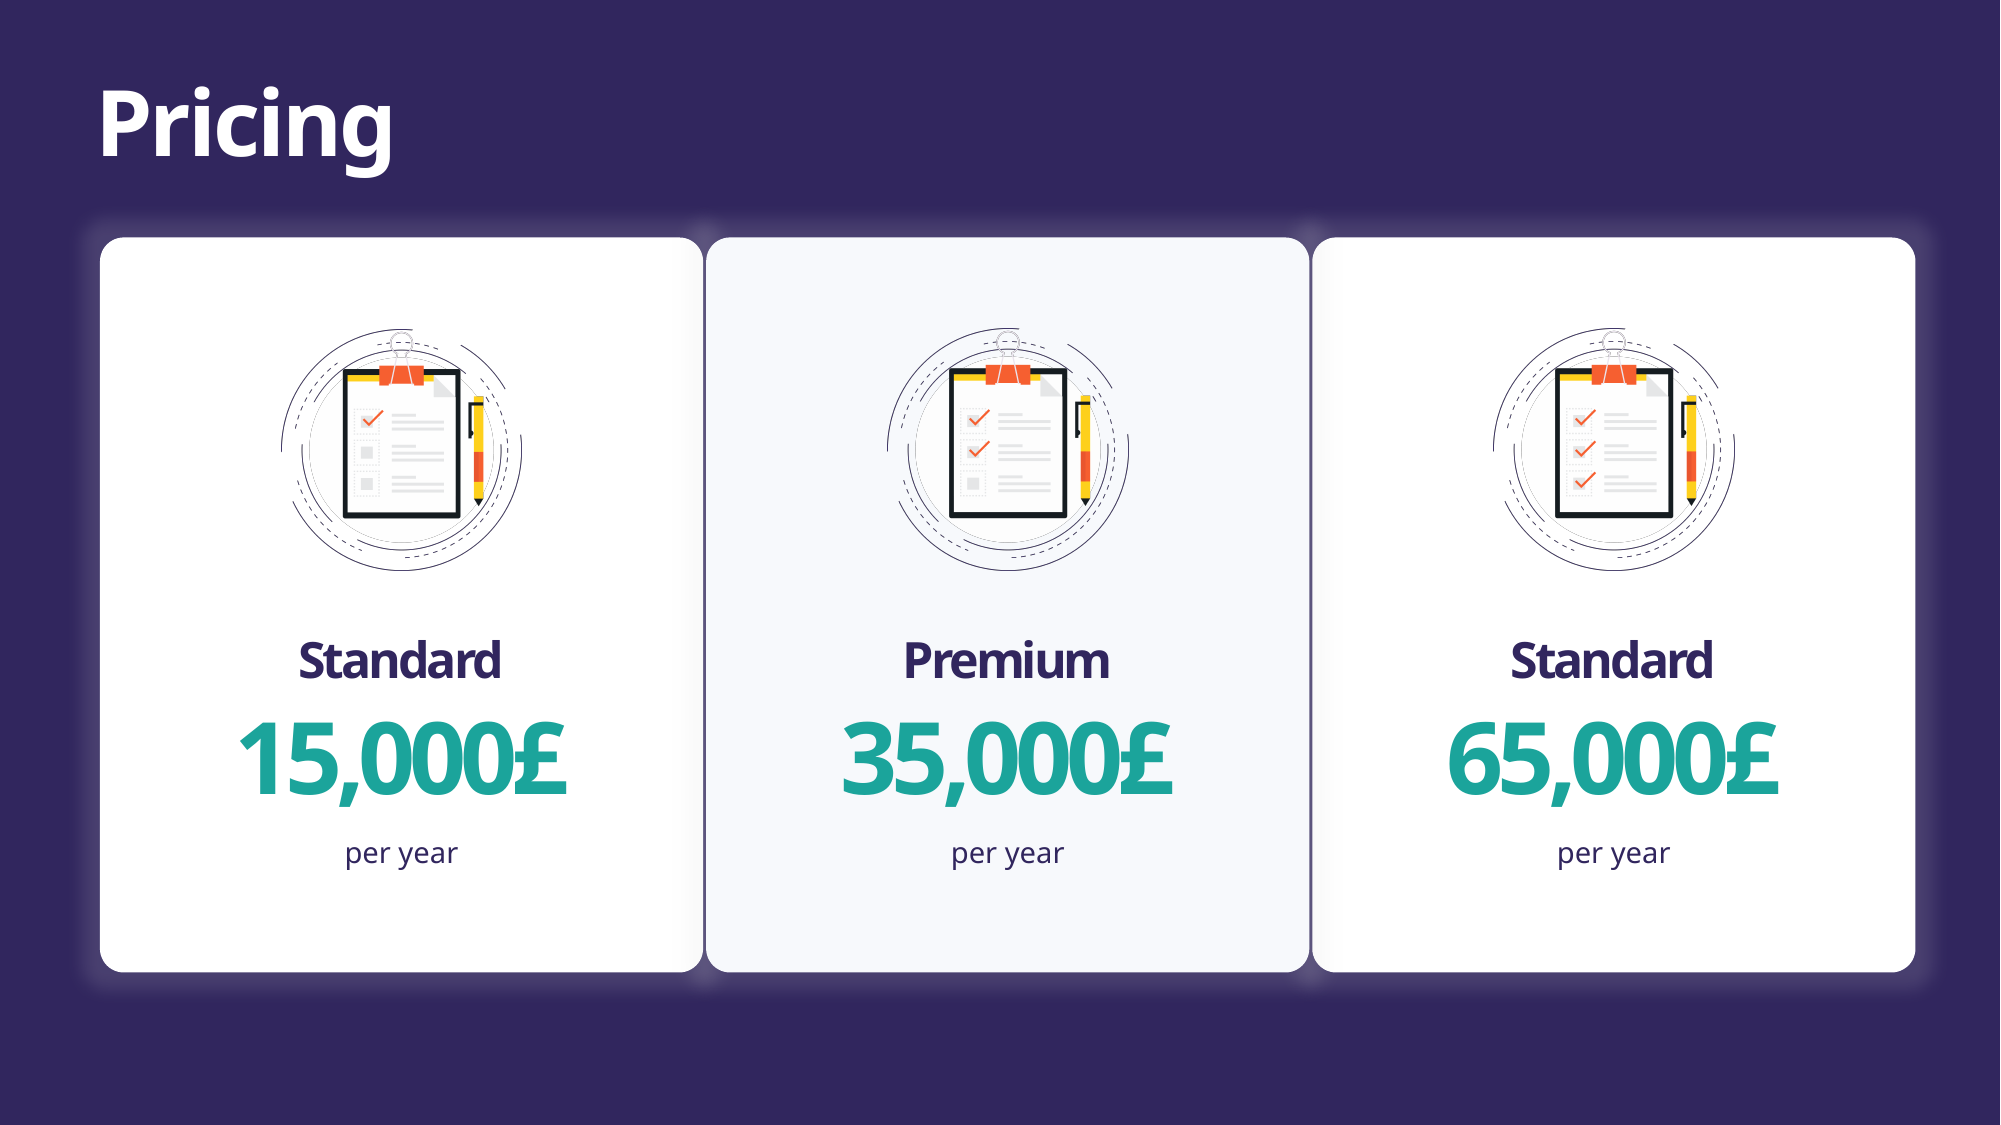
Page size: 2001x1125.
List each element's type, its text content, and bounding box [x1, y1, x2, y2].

picture [1493, 328, 1735, 571]
picture [281, 329, 523, 571]
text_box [99, 237, 704, 973]
text_box Pricing [80, 57, 413, 183]
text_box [1312, 237, 1916, 973]
picture [886, 328, 1129, 571]
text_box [706, 237, 1310, 973]
